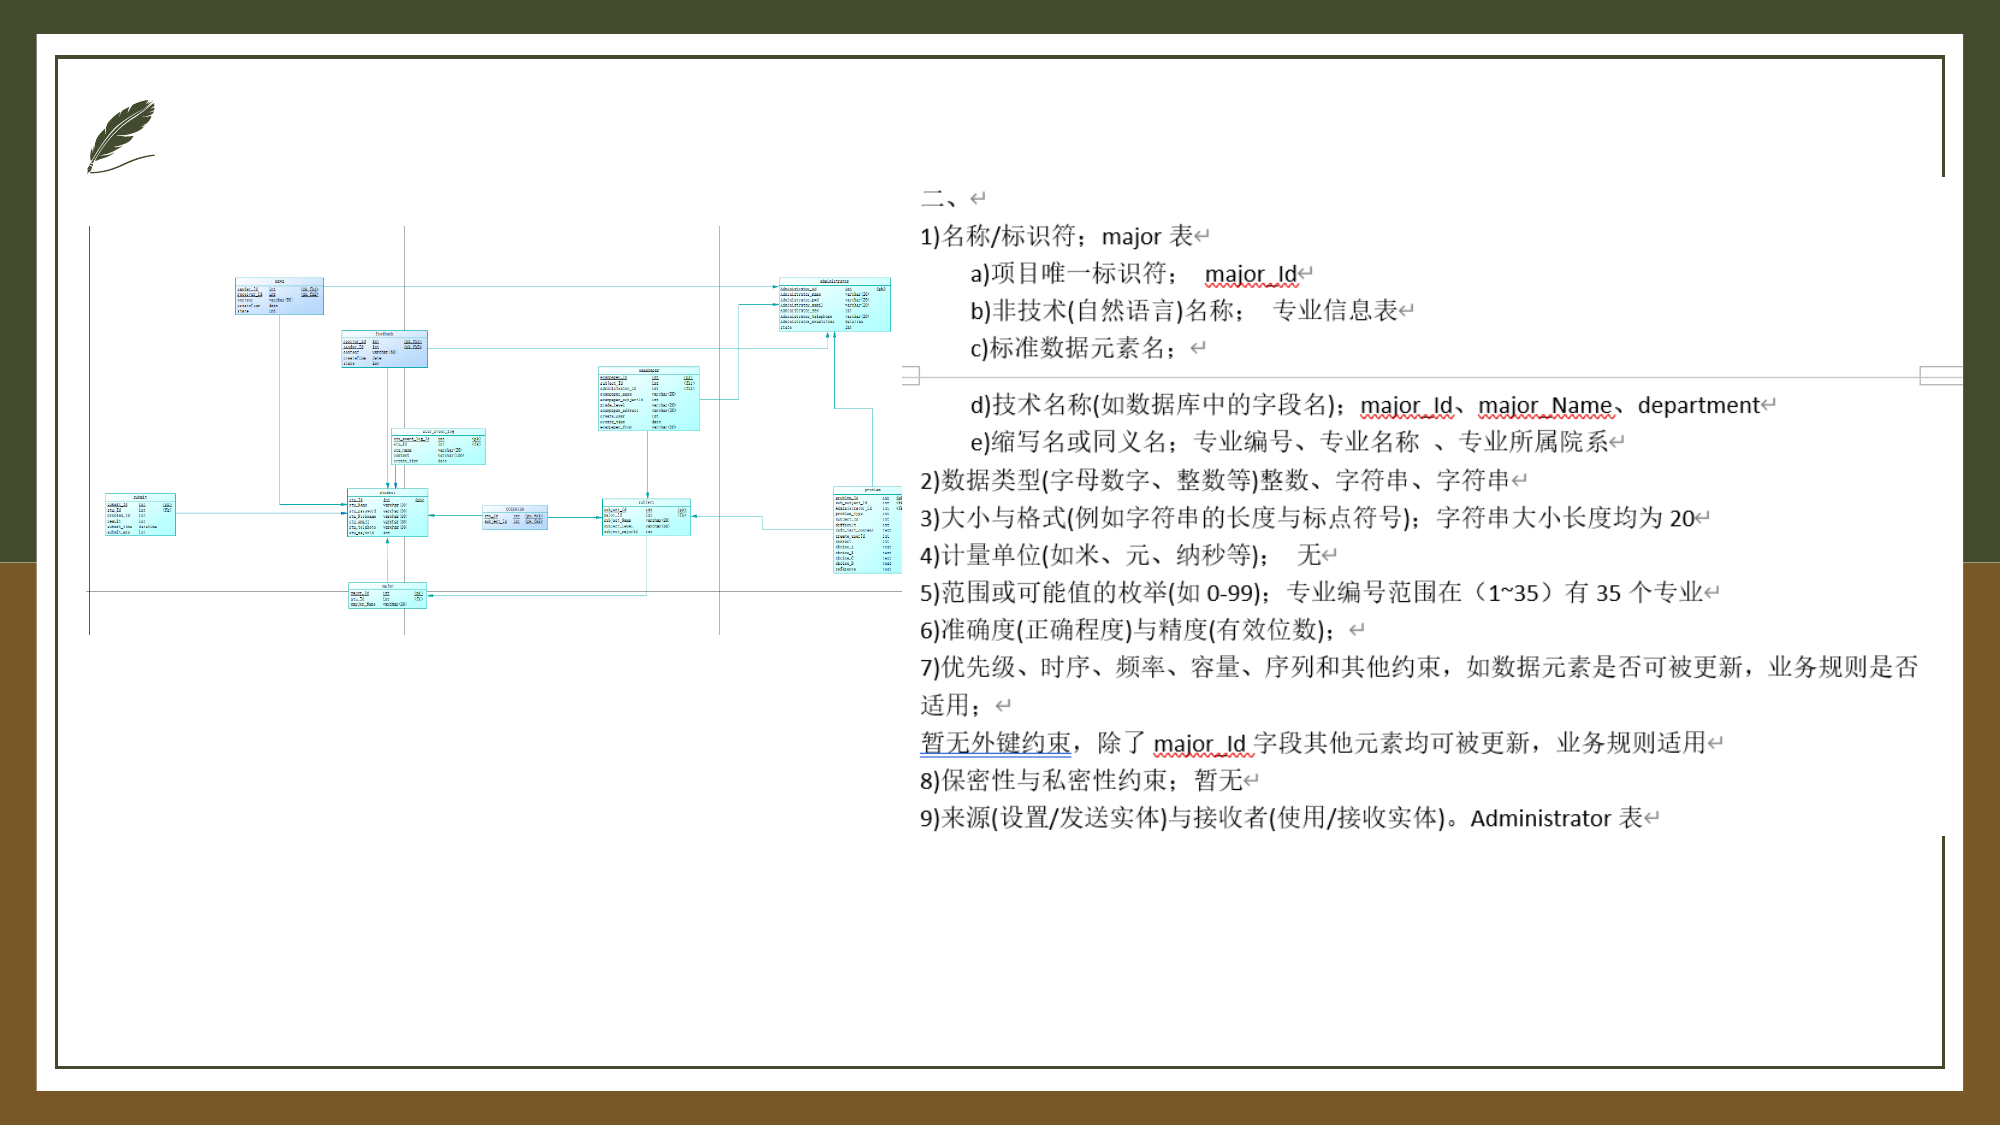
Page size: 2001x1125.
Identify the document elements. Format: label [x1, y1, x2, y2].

picture [85, 177, 1963, 836]
